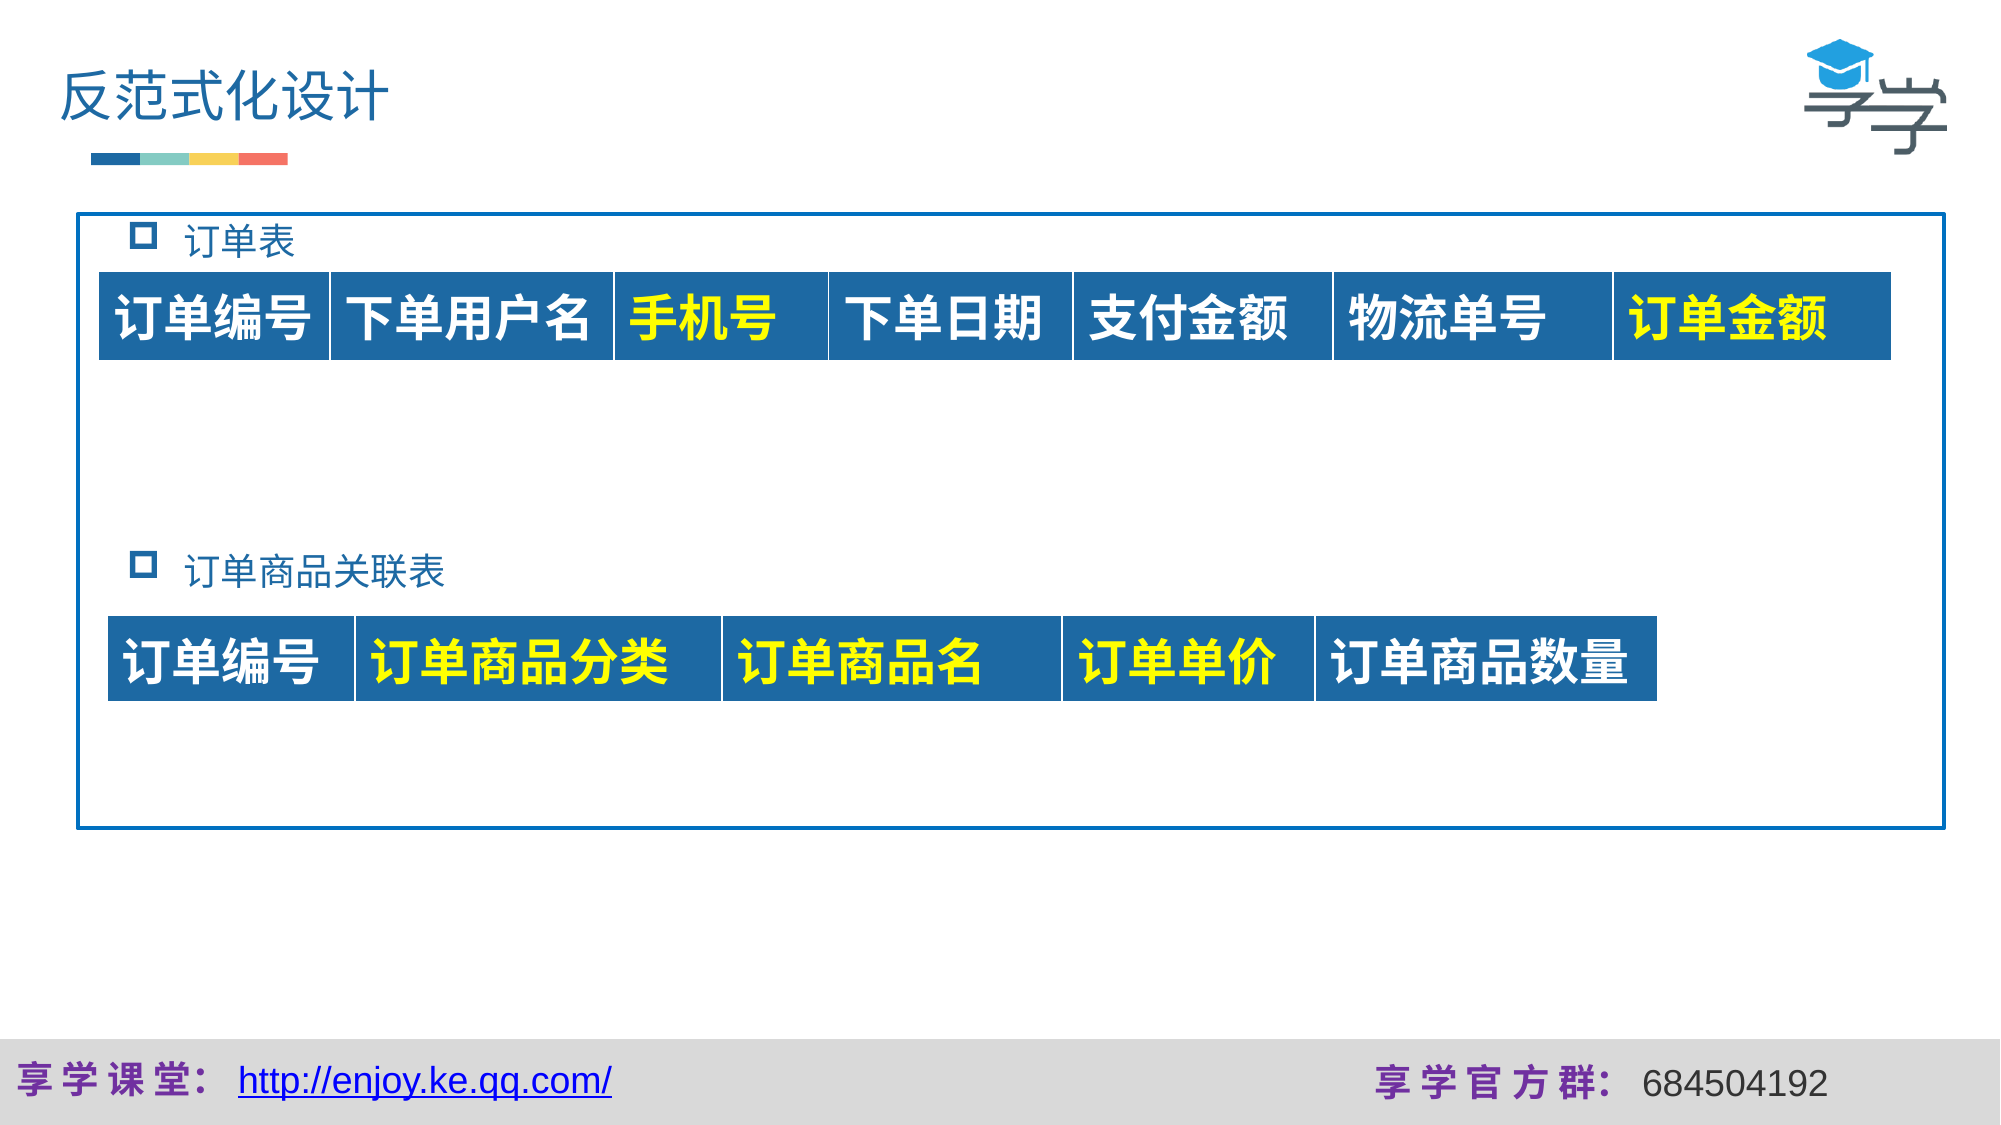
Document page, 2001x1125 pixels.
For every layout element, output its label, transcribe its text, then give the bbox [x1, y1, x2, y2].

table_header 订单金额 [1614, 272, 1891, 360]
table_header 订单单价 [1063, 616, 1314, 701]
table_header 手机号 [615, 272, 828, 360]
table_header 下单用户名 [331, 272, 613, 360]
table_header 订单商品数量 [1316, 616, 1657, 701]
table_header 订单编号 [99, 272, 329, 360]
text_box 订单商品关联表 [112, 540, 1707, 600]
table_header 订单编号 [108, 616, 354, 701]
table_header 下单日期 [829, 272, 1072, 360]
table_header 订单商品分类 [356, 616, 721, 701]
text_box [90, 152, 288, 166]
text_box [76, 212, 1946, 830]
text_box 订单表 [112, 211, 1707, 271]
text_box 反范式化设计 [58, 60, 818, 128]
picture [1799, 20, 1952, 173]
table_header 支付金额 [1074, 272, 1332, 360]
table_header 订单商品名 [723, 616, 1061, 701]
table_header 物流单号 [1334, 272, 1612, 360]
